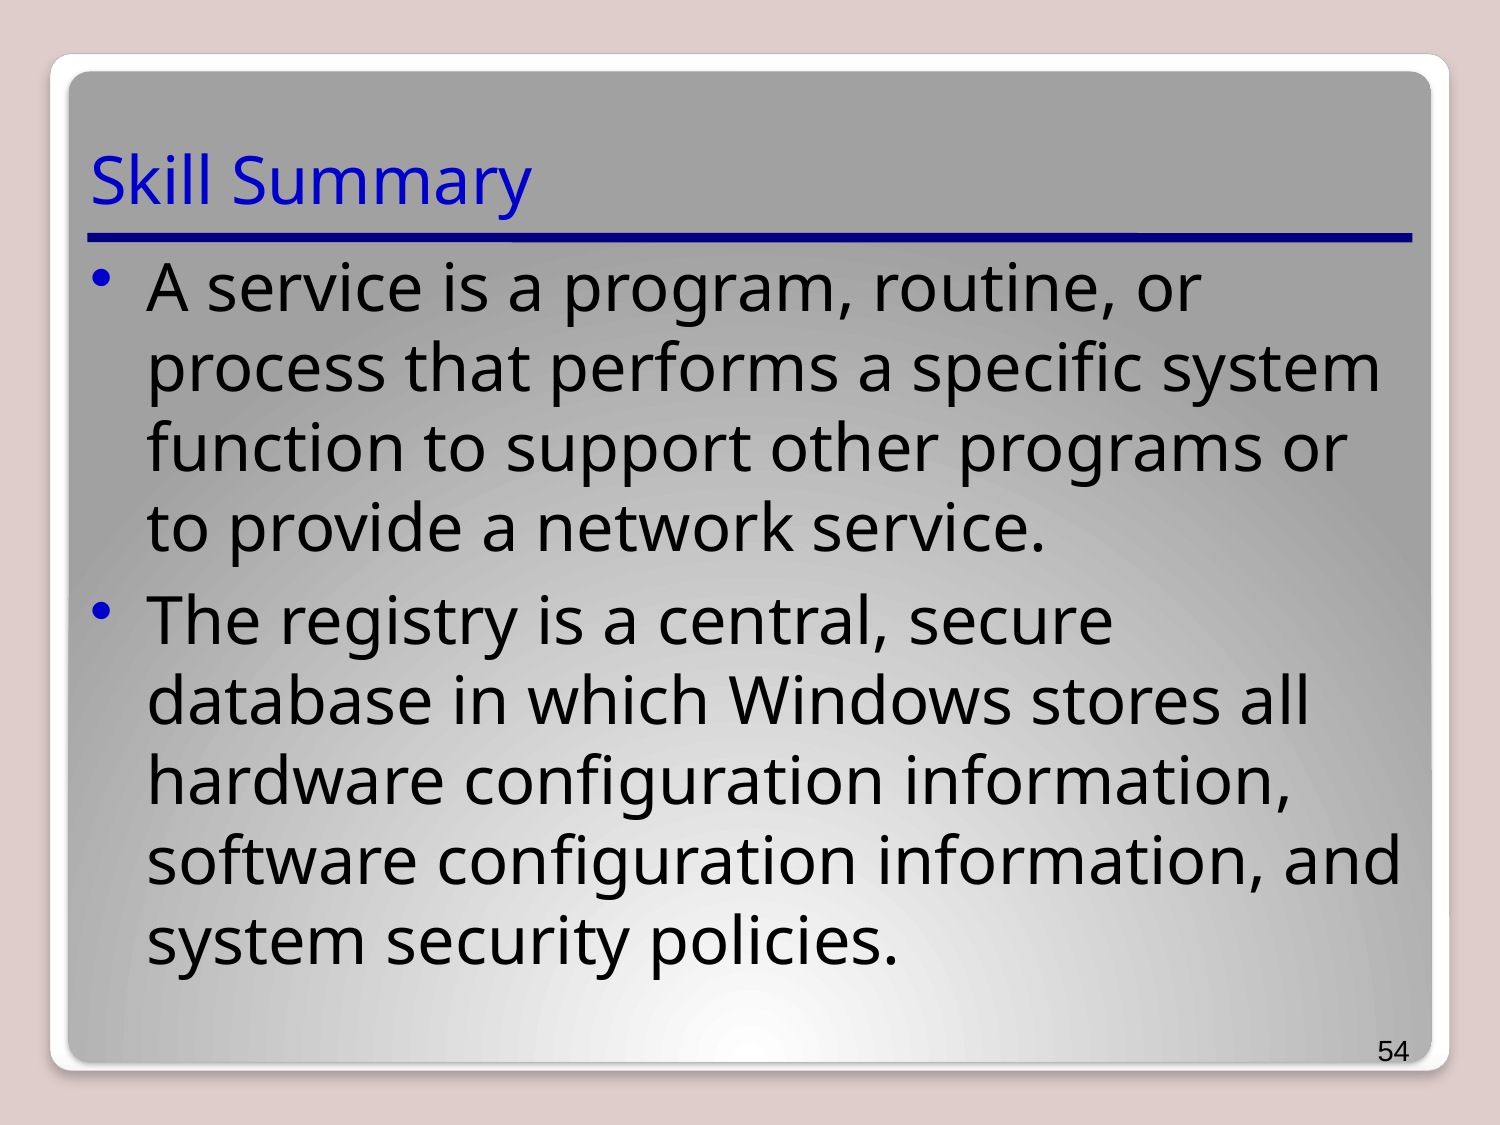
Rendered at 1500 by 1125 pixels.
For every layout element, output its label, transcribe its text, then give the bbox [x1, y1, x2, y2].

slide_number 54 [1074, 1024, 1426, 1103]
list A service is a program, routine, or process that performs a specific system function to support other programs or to provide a network service. The registry is a central, secure database in which Windows stores all hardware configuration information, software configuration information, and system security policies. [74, 237, 1426, 1063]
title Skill Summary [74, 74, 1426, 226]
